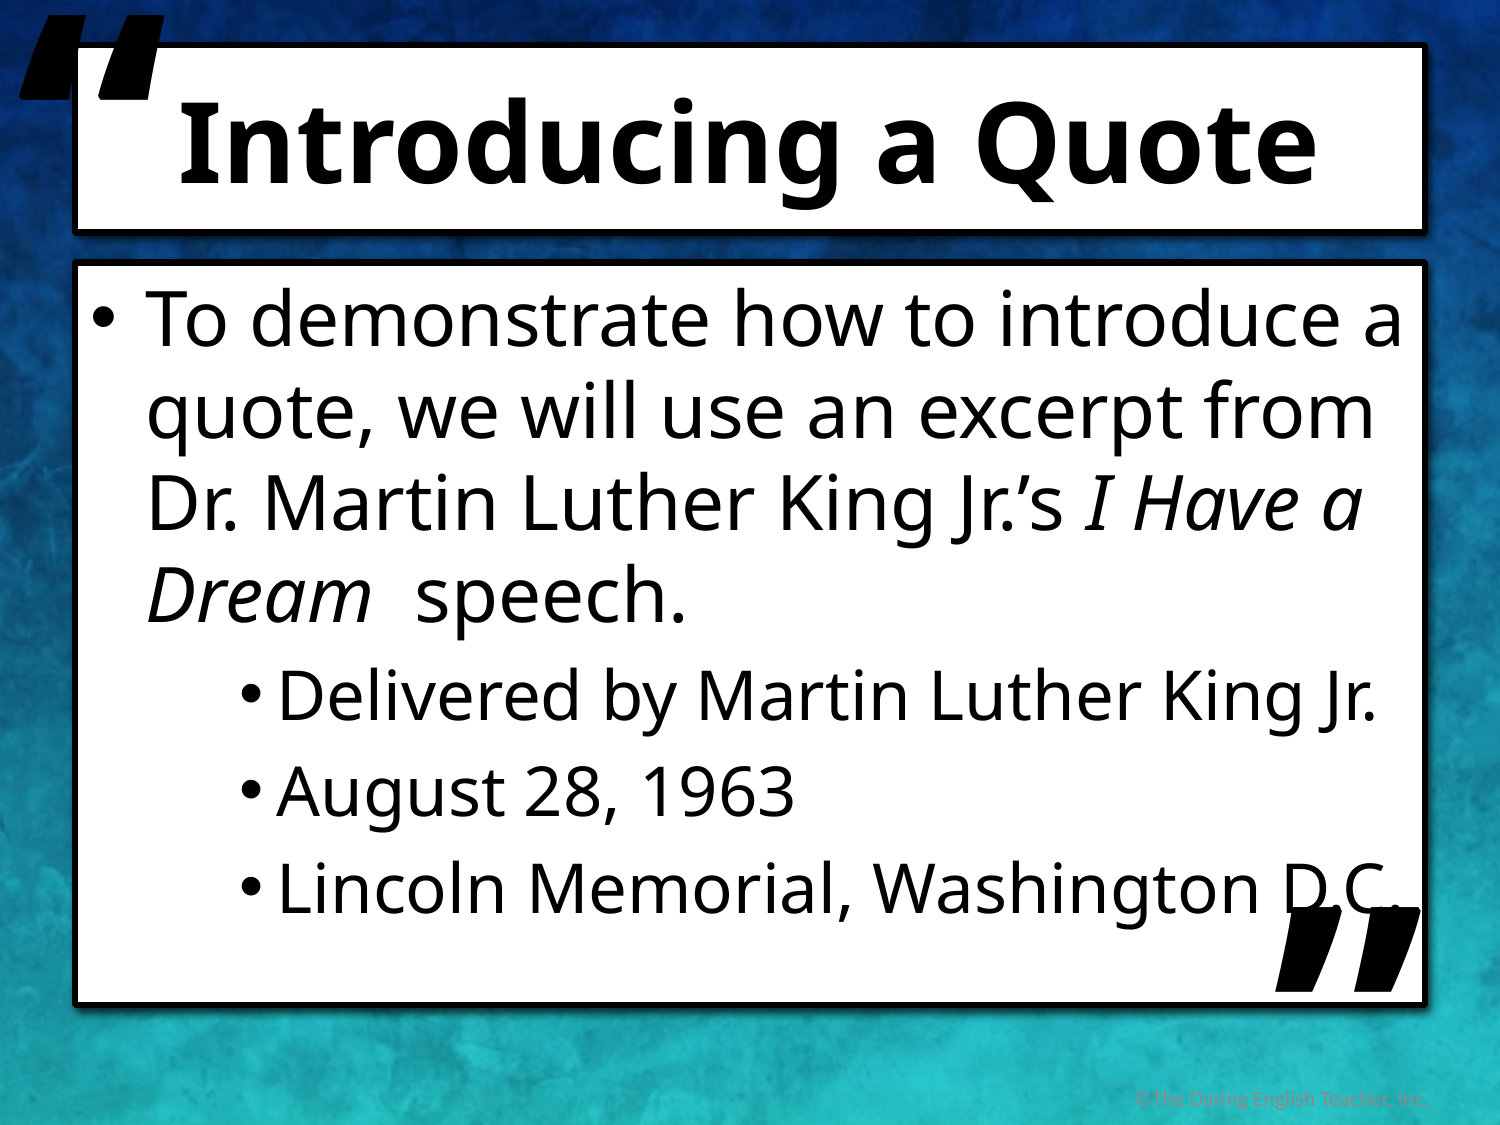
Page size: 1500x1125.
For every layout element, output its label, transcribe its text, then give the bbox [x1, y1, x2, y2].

list To demonstrate how to introduce a quote, we will use an excerpt from Dr. Martin Luther King Jr.’s I Have a Dream speech. Delivered by Martin Luther King Jr. August 28, 1963 Lincoln Memorial, Washington D.C. [72, 259, 1428, 1008]
picture [0, 0, 1256, 1125]
text_box ” [1256, 800, 1500, 1125]
text_box “ [1, 0, 399, 340]
title Introducing a Quote [399, 42, 1428, 236]
picture [399, 0, 1500, 800]
